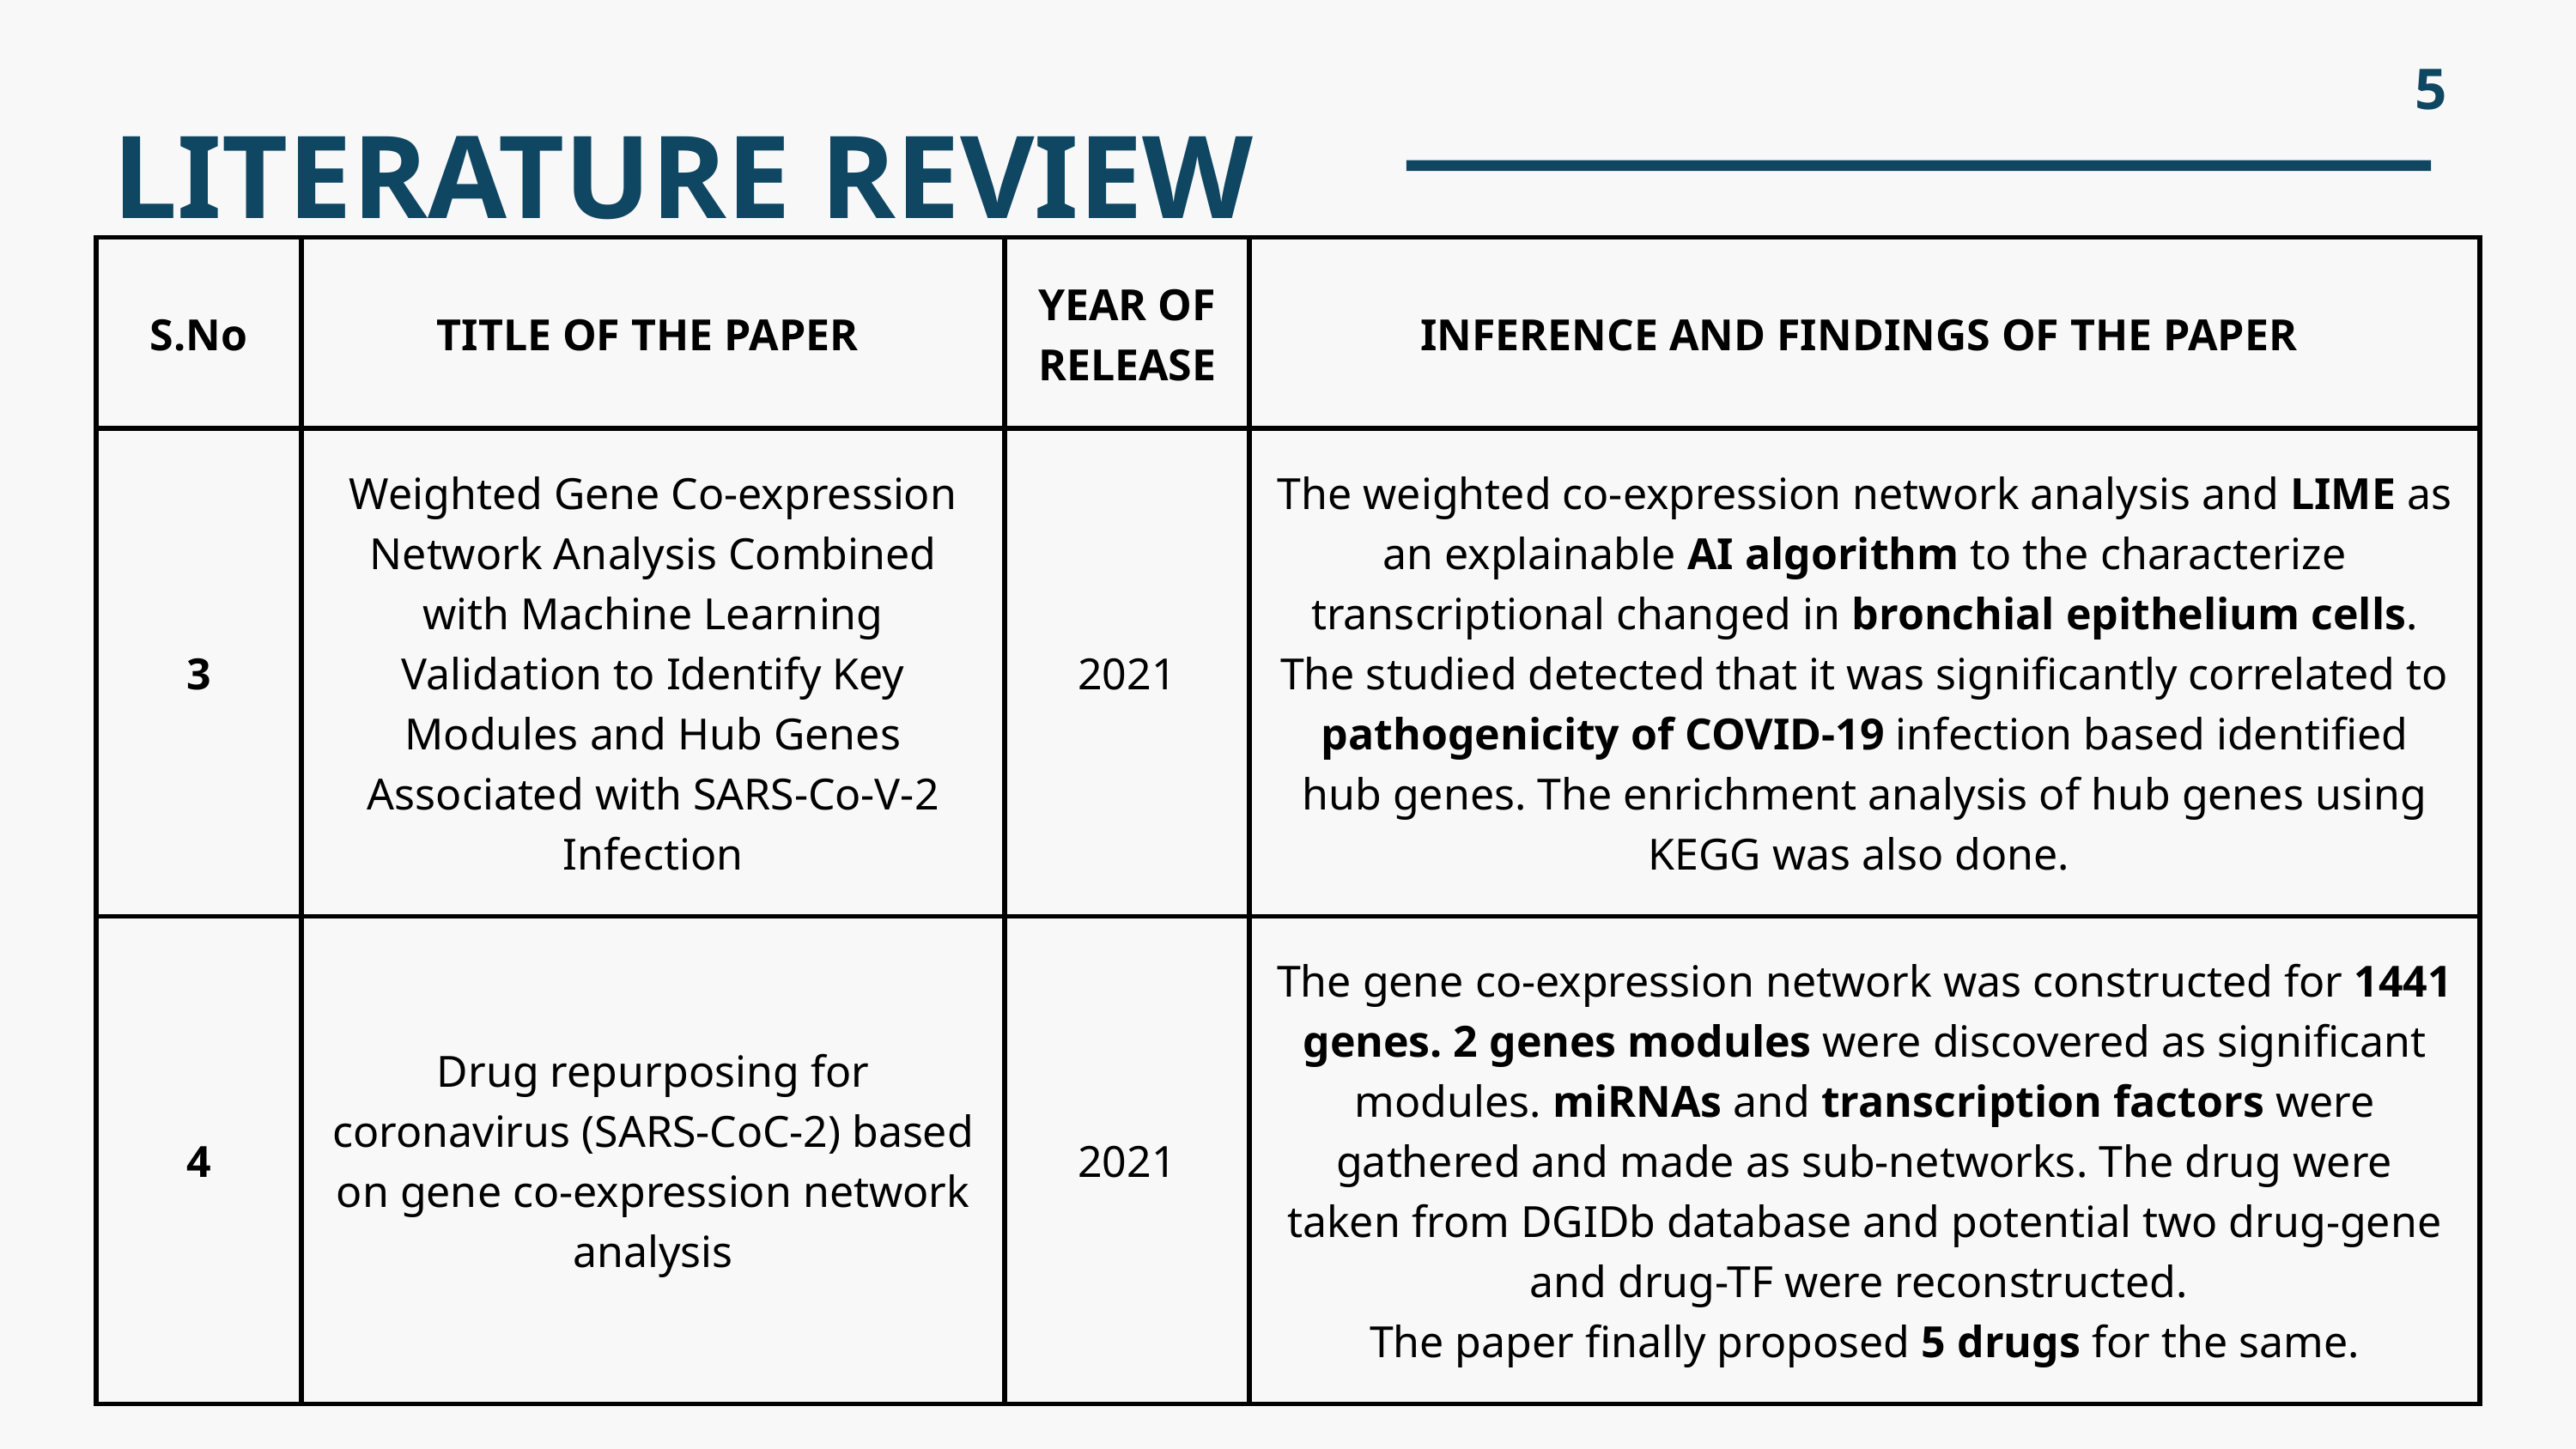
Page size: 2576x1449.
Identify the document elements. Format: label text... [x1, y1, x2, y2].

table_cell The weighted co-expression network analysis and LIME as an explainable AI algorithm to the characterize transcriptional changed in bronchial epithelium cells. The studied detected that it was significantly correlated to pathogenicity of COVID-19 infection based identified hub genes. The enrichment analysis of hub genes using KEGG was also done. [1252, 431, 2477, 914]
table_header TITLE OF THE PAPER [304, 239, 1002, 426]
table_cell The gene co-expression network was constructed for 1441 genes. 2 genes modules were discovered as significant modules. miRNAs and transcription factors were gathered and made as sub-networks. The drug were taken from DGIDb database and potential two drug-gene and drug-TF were reconstructed. The paper finally proposed 5 drugs for the same. [1252, 919, 2477, 1402]
table_header INFERENCE AND FINDINGS OF THE PAPER [1252, 239, 2477, 426]
table_cell Drug repurposing for coronavirus (SARS-CoC-2) based on gene co-expression network analysis [304, 919, 1002, 1402]
table_cell 2021 [1007, 919, 1247, 1402]
table_header YEAR OF RELEASE [1007, 239, 1247, 426]
text_box 5 [2347, 41, 2515, 121]
table_header S.No [99, 239, 299, 426]
table_cell 4 [99, 919, 299, 1402]
table_cell 2021 [1007, 431, 1247, 914]
table_cell 3 [99, 431, 299, 914]
text_box LITERATURE REVIEW [112, 81, 1639, 235]
table_cell Weighted Gene Co-expression Network Analysis Combined with Machine Learning Validation to Identify Key Modules and Hub Genes Associated with SARS-Co-V-2 Infection [304, 431, 1002, 914]
